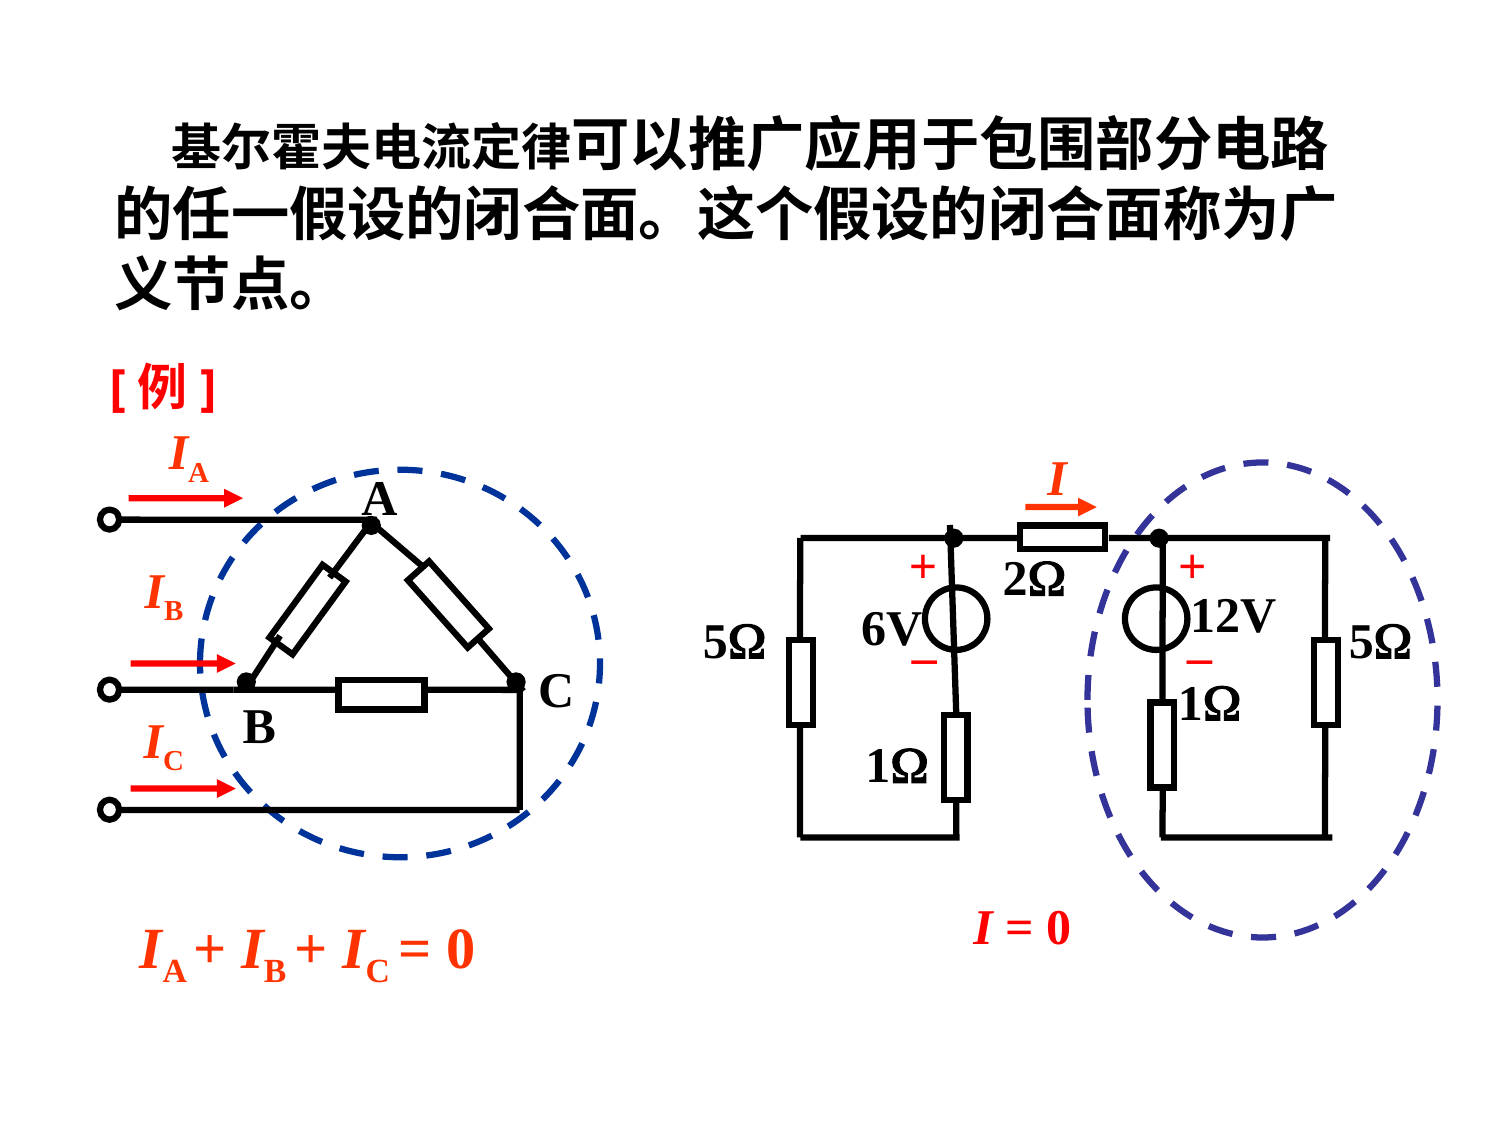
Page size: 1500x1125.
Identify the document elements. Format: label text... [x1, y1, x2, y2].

text_box IA + IB + IC = 0 [125, 902, 538, 997]
text_box [例] [94, 348, 232, 416]
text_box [687, 454, 1438, 963]
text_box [99, 412, 601, 858]
text_box 基尔霍夫电流定律可以推广应用于包围部分电路的任一假设的闭合面。这个假设的闭合面称为广义节点。 [99, 99, 1375, 325]
